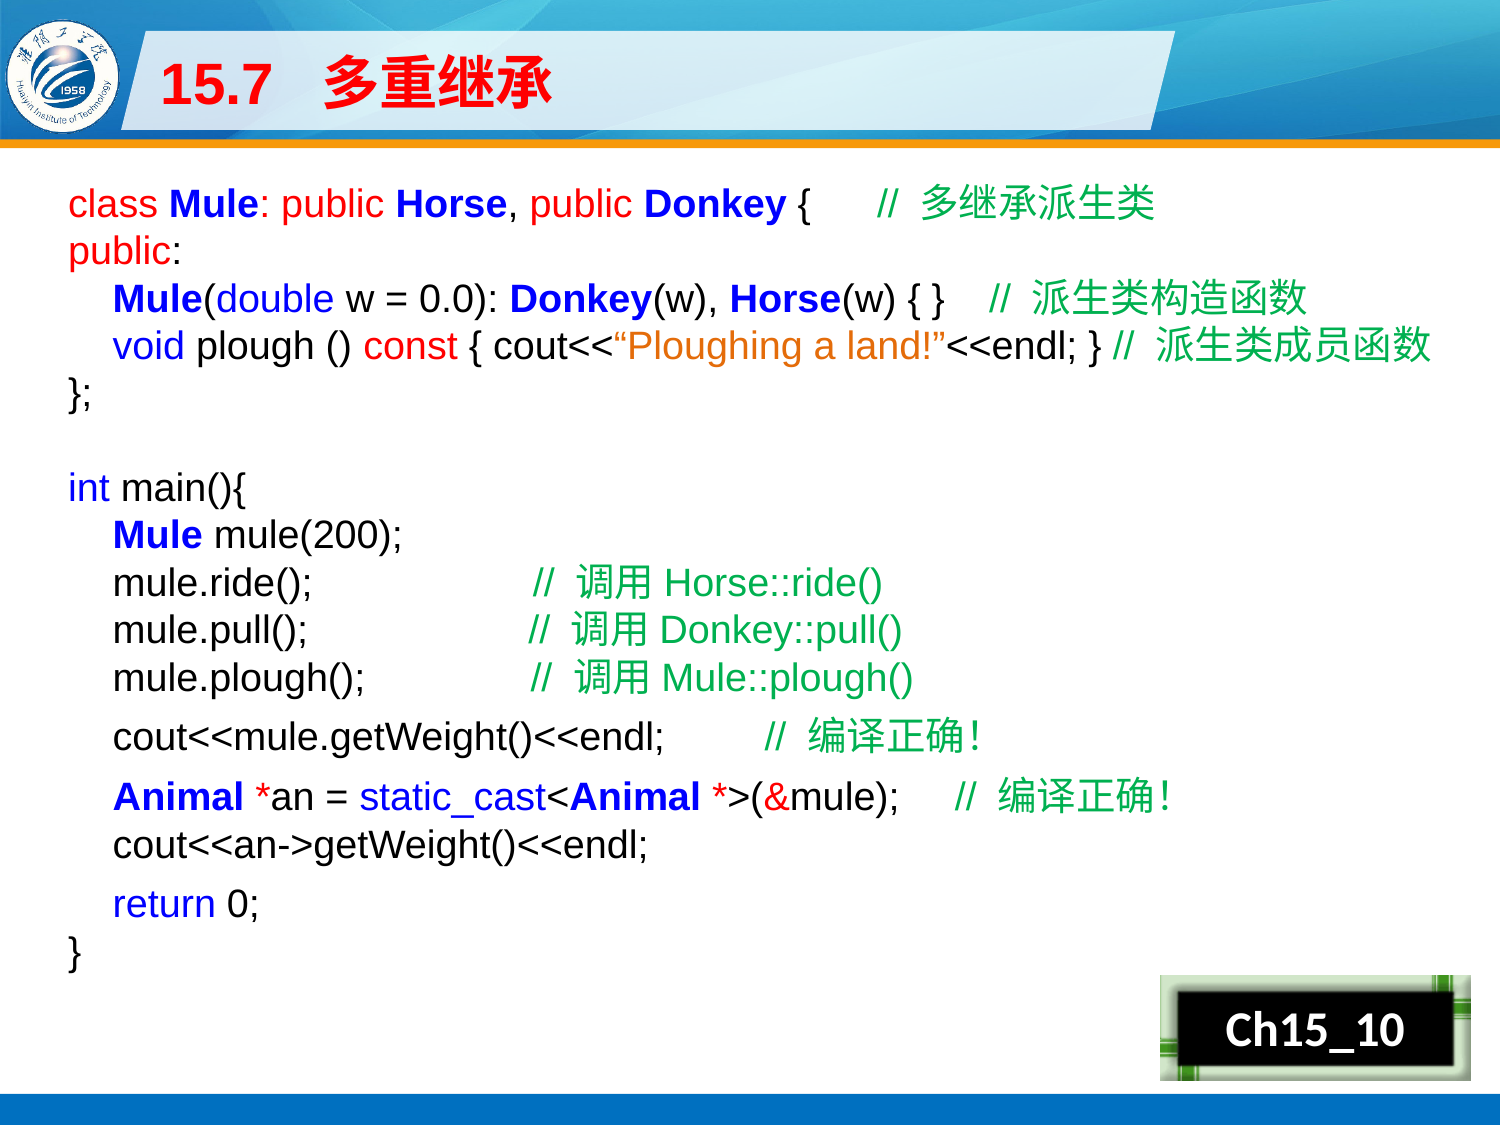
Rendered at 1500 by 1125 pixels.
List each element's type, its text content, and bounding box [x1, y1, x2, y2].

title 15.7 多重继承 [145, 39, 1176, 123]
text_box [1159, 975, 1471, 1081]
list class Mule: public Horse, public Donkey { // 多继承派生类 public: Mule(double w = 0.0): Donkey(w), Horse(w) { } // 派生类构造函数 void plough () const { cout<<“Ploughing a land!”<<endl; } // 派生类成员函数 }; int main(){ Mule mule(200); mule.ride(); // 调用Horse::ride() mule.pull(); // 调用Donkey::pull() mule.plough(); // 调用Mule::plough() cout<<mule.getWeight()<<endl; // 编译正确！ Animal *an = static_cast<Animal *>(&mule); // 编译正确！ cout<<an->getWeight()<<endl; return 0; } [53, 170, 1447, 1069]
picture [0, 0, 1500, 139]
